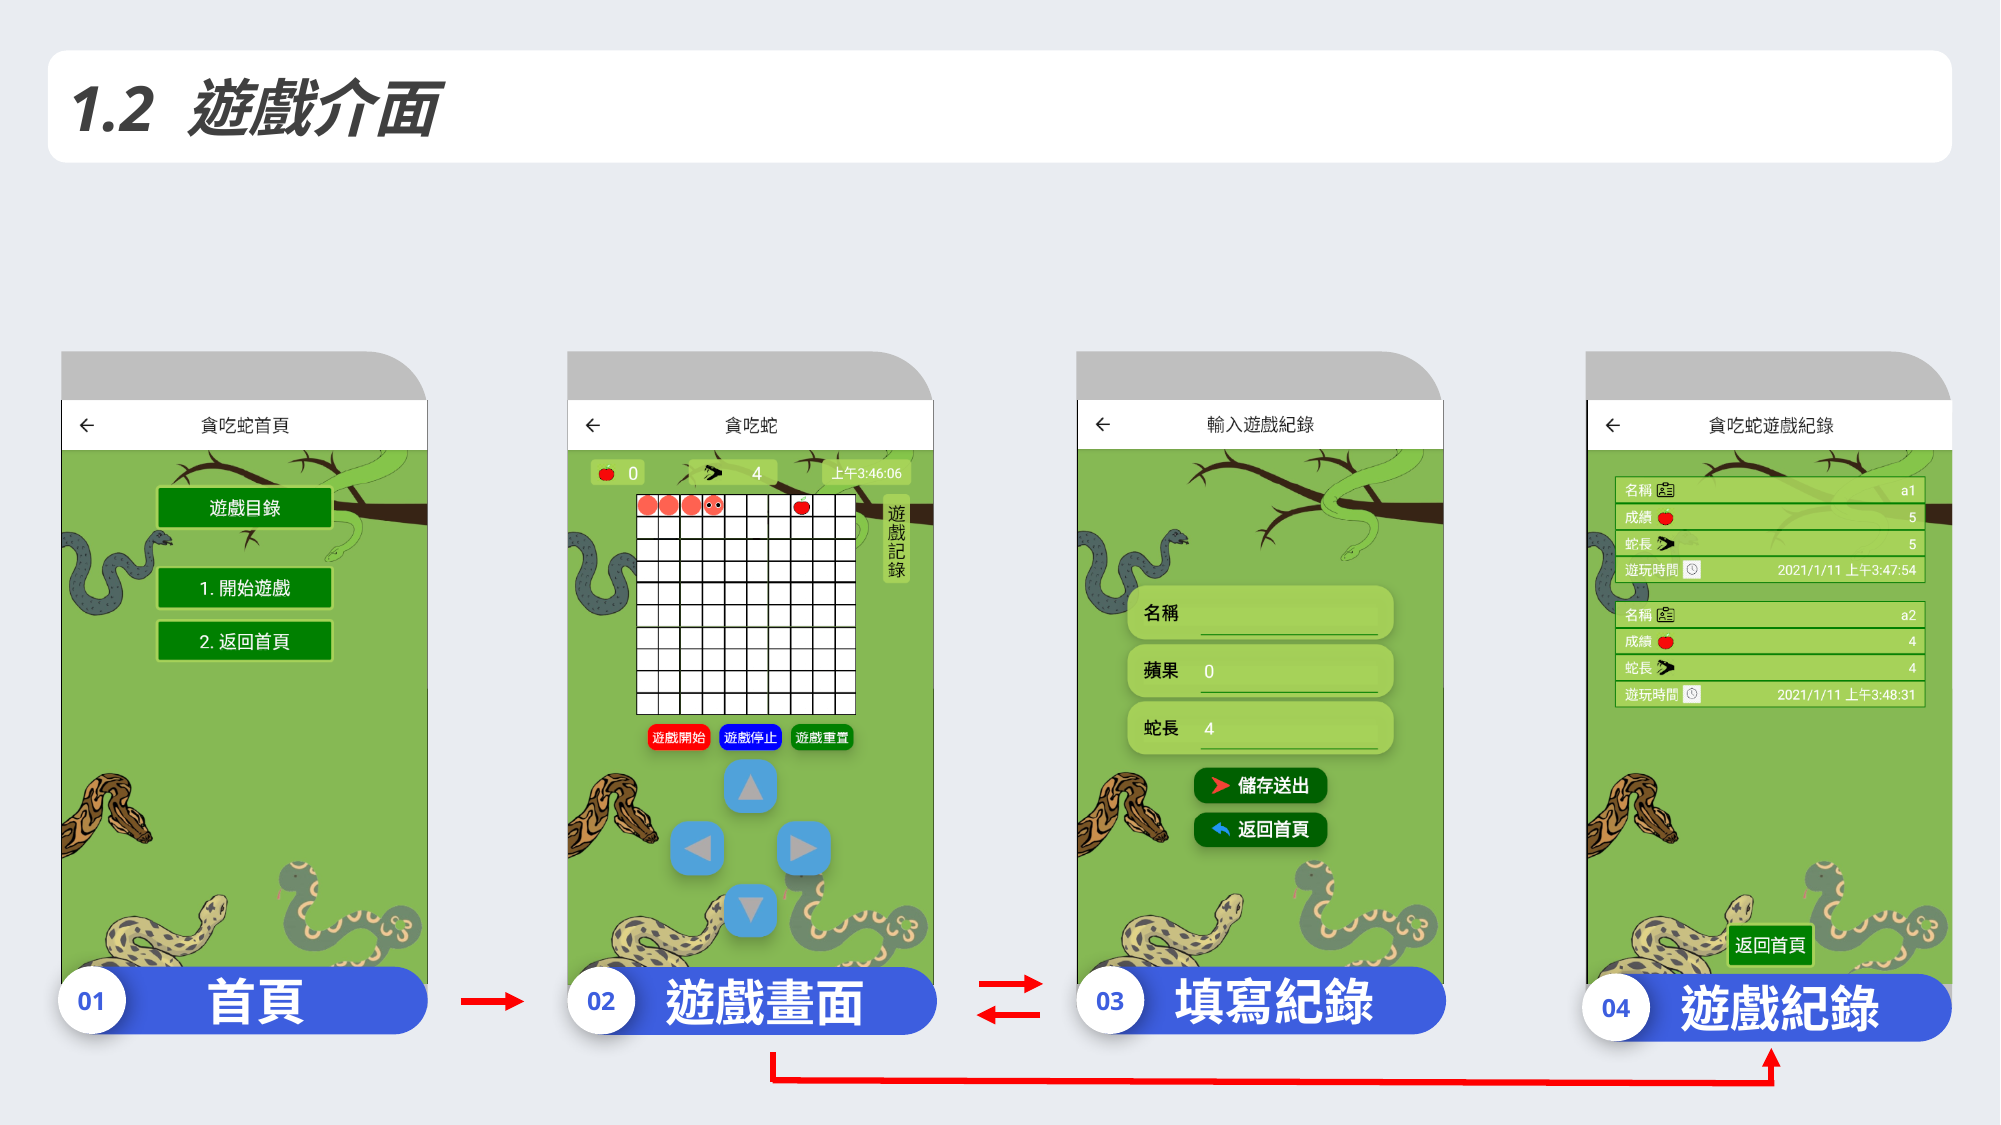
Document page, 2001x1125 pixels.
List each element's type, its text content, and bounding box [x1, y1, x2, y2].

picture [1077, 400, 1444, 966]
text_box 1.2 遊戲介面 [46, 49, 1954, 164]
text_box [1584, 350, 1952, 973]
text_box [58, 966, 428, 1035]
picture [61, 400, 428, 966]
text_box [567, 966, 938, 1035]
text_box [772, 1080, 1775, 1084]
picture [1586, 400, 1953, 984]
text_box [1075, 350, 1443, 975]
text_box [1076, 966, 1447, 1035]
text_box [1582, 973, 1952, 1042]
text_box [566, 350, 934, 976]
picture [567, 400, 934, 966]
text_box [60, 350, 428, 966]
